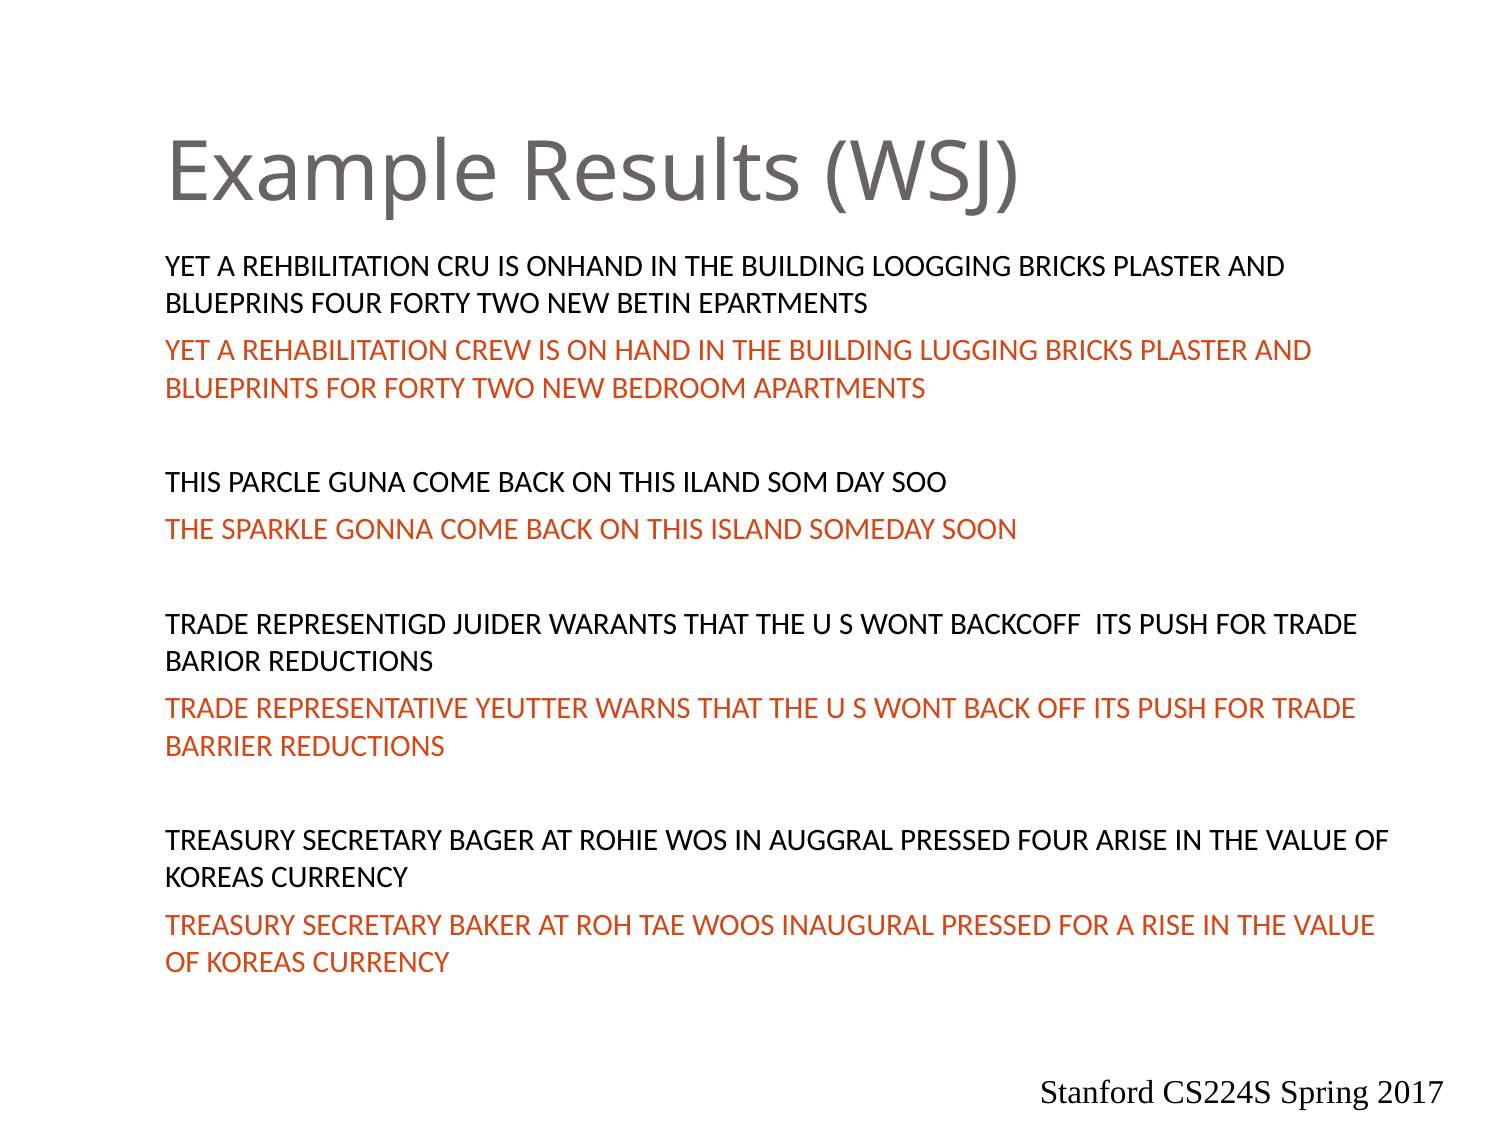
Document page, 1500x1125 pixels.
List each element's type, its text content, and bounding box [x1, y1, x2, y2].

title Example Results (WSJ) [149, 44, 1426, 233]
list YET A REHBILITATION CRU IS ONHAND IN THE BUILDING LOOGGING BRICKS PLASTER AND BLUEPRINS FOUR FORTY TWO NEW BETIN EPARTMENTS YET A REHABILITATION CREW IS ON HAND IN THE BUILDING LUGGING BRICKS PLASTER AND BLUEPRINTS FOR FORTY TWO NEW BEDROOM APARTMENTS THIS PARCLE GUNA COME BACK ON THIS ILAND SOM DAY SOO THE SPARKLE GONNA COME BACK ON THIS ISLAND SOMEDAY SOON TRADE REPRESENTIGD JUIDER WARANTS THAT THE U S WONT BACKCOFF ITS PUSH FOR TRADE BARIOR REDUCTIONS TRADE REPRESENTATIVE YEUTTER WARNS THAT THE U S WONT BACK OFF ITS PUSH FOR TRADE BARRIER REDUCTIONS TREASURY SECRETARY BAGER AT ROHIE WOS IN AUGGRAL PRESSED FOUR ARISE IN THE VALUE OF KOREAS CURRENCY TREASURY SECRETARY BAKER AT ROH TAE WOOS INAUGURAL PRESSED FOR A RISE IN THE VALUE OF KOREAS CURRENCY [149, 237, 1426, 988]
